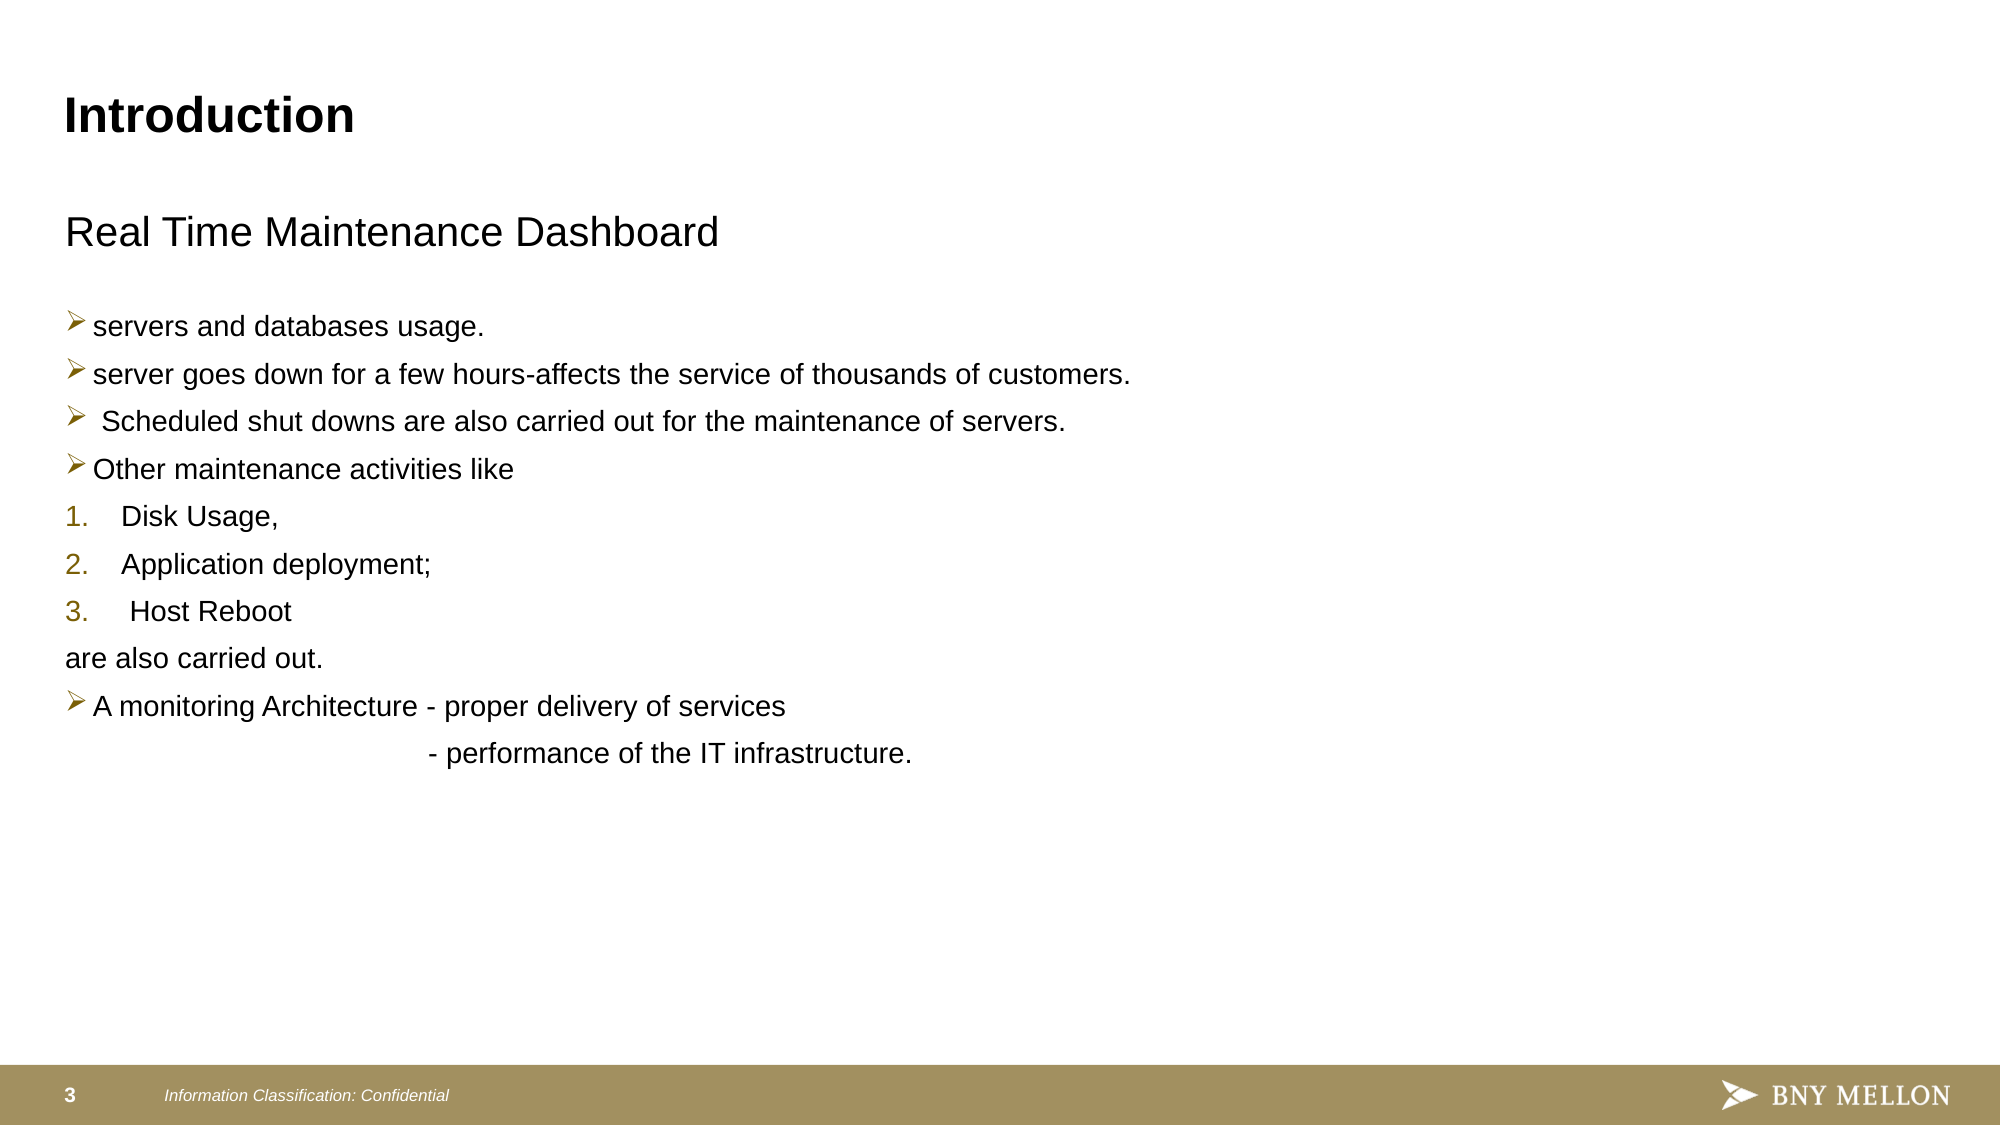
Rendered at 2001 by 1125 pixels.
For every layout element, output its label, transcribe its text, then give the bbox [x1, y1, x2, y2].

list servers and databases usage. server goes down for a few hours-affects the service of thousands of customers. Scheduled shut downs are also carried out for the maintenance of servers. Other maintenance activities like Disk Usage, Application deployment; Host Reboot are also carried out. A monitoring Architecture - proper delivery of services - performance of the IT infrastructure. [50, 299, 1950, 1013]
picture [1722, 1080, 1950, 1110]
title Introduction [48, 75, 1950, 151]
list Real Time Maintenance Dashboard [50, 196, 1950, 263]
